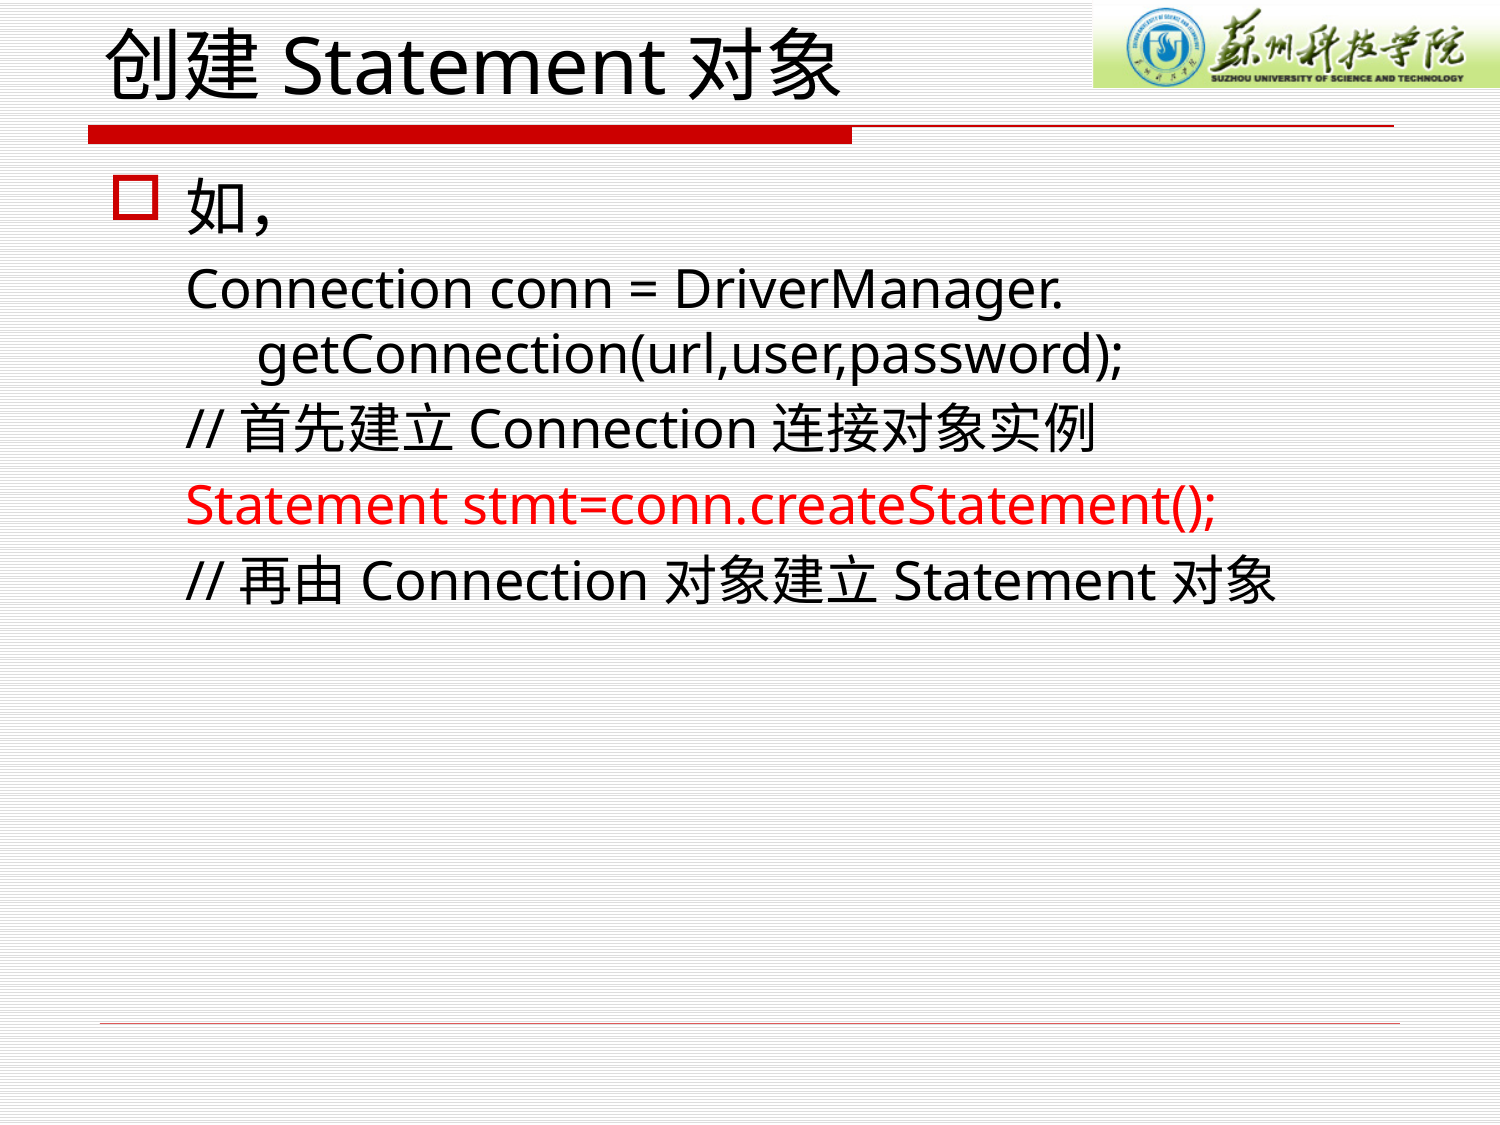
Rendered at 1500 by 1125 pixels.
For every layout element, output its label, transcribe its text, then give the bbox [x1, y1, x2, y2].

picture [1402, 0, 1500, 88]
title 创建Statement对象 [88, 0, 1402, 119]
list 如， Connection conn = DriverManager. getConnection(url,user,password); //首先建立Connection连接对象实例 Statement stmt=conn.createStatement(); //再由Connection对象建立Statement对象 [92, 160, 1406, 1012]
